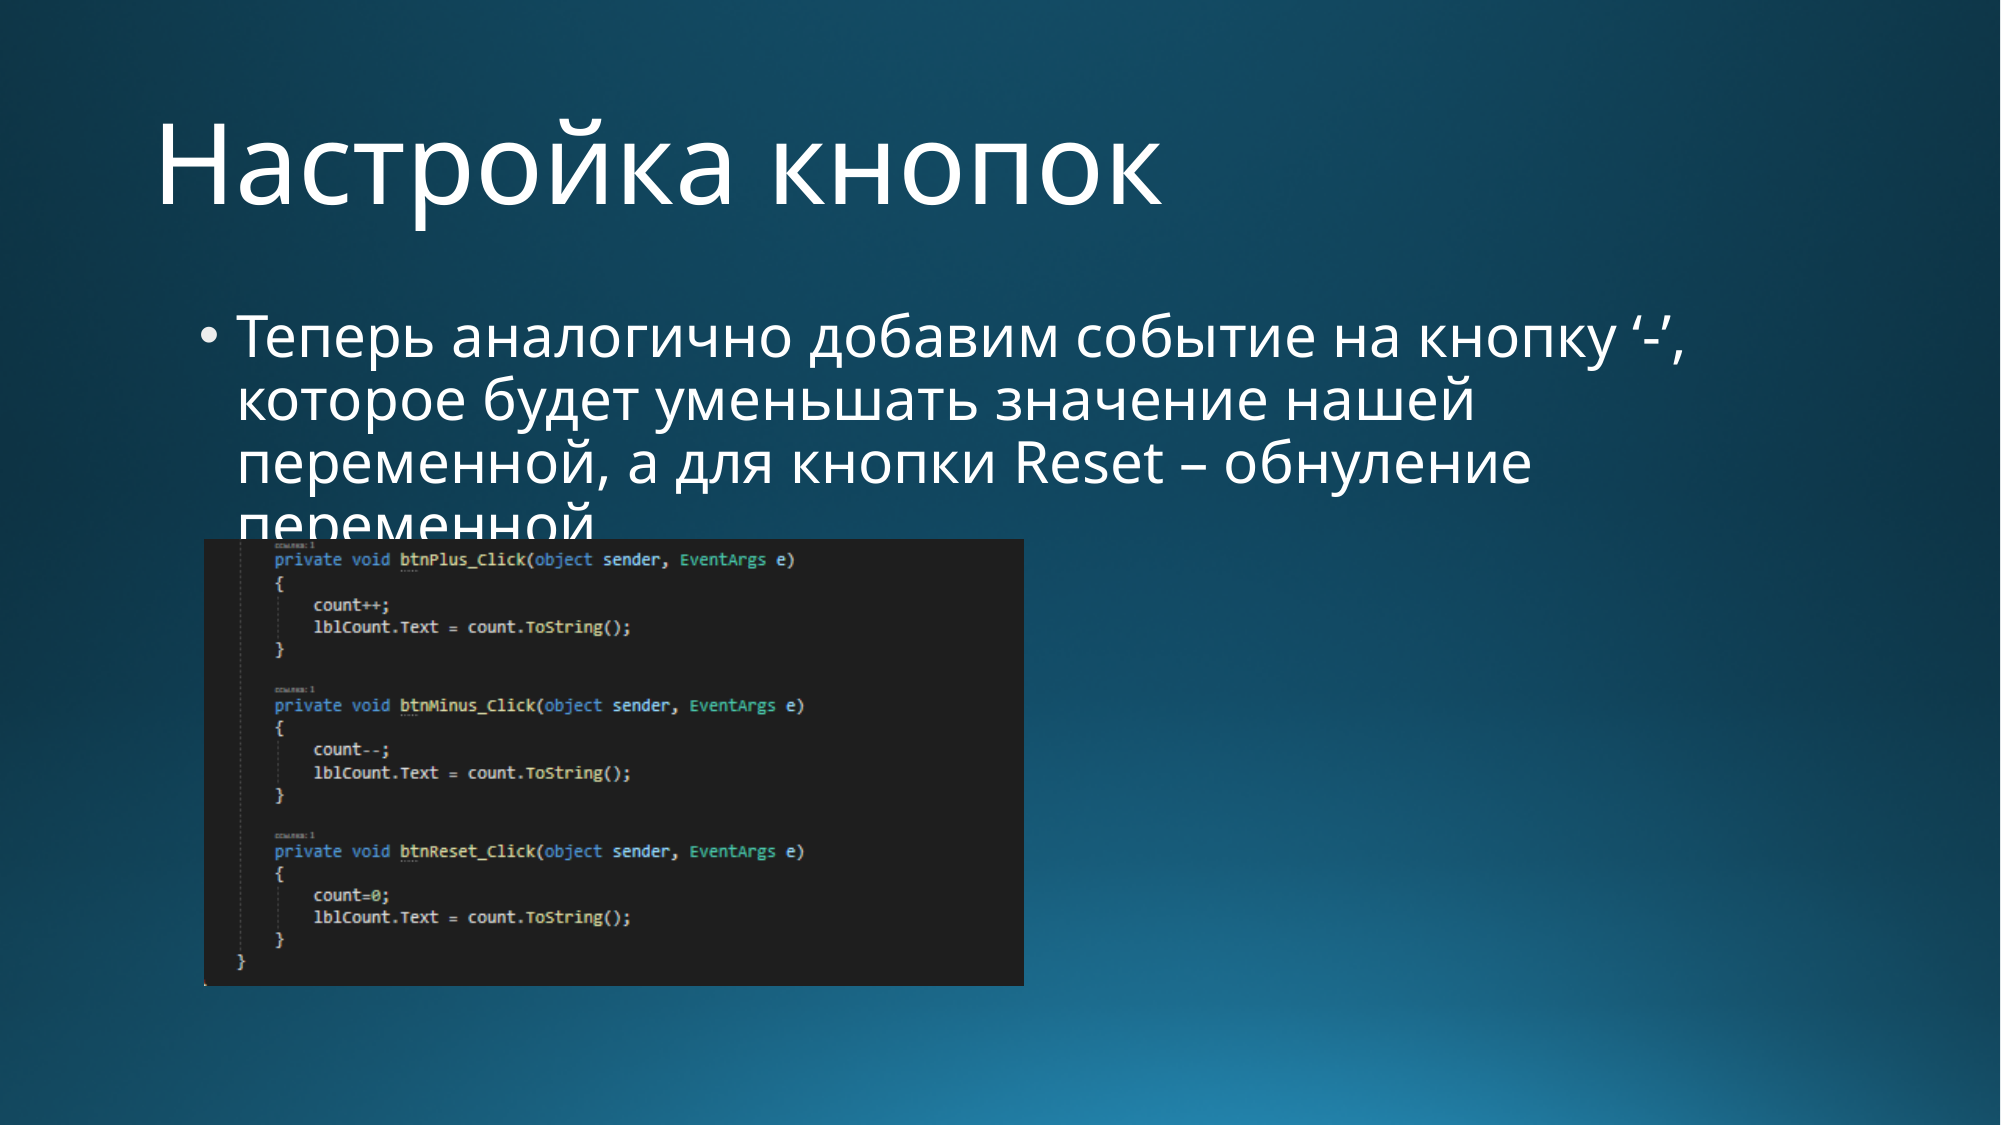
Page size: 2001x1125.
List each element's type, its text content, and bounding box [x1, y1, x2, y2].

title Настройка кнопок [137, 59, 1863, 278]
picture [0, 0, 2001, 1125]
list Теперь аналогично добавим событие на кнопку ‘-’, которое будет уменьшать значение нашей переменной, а для кнопки Reset – обнуление переменной [183, 299, 1863, 1014]
